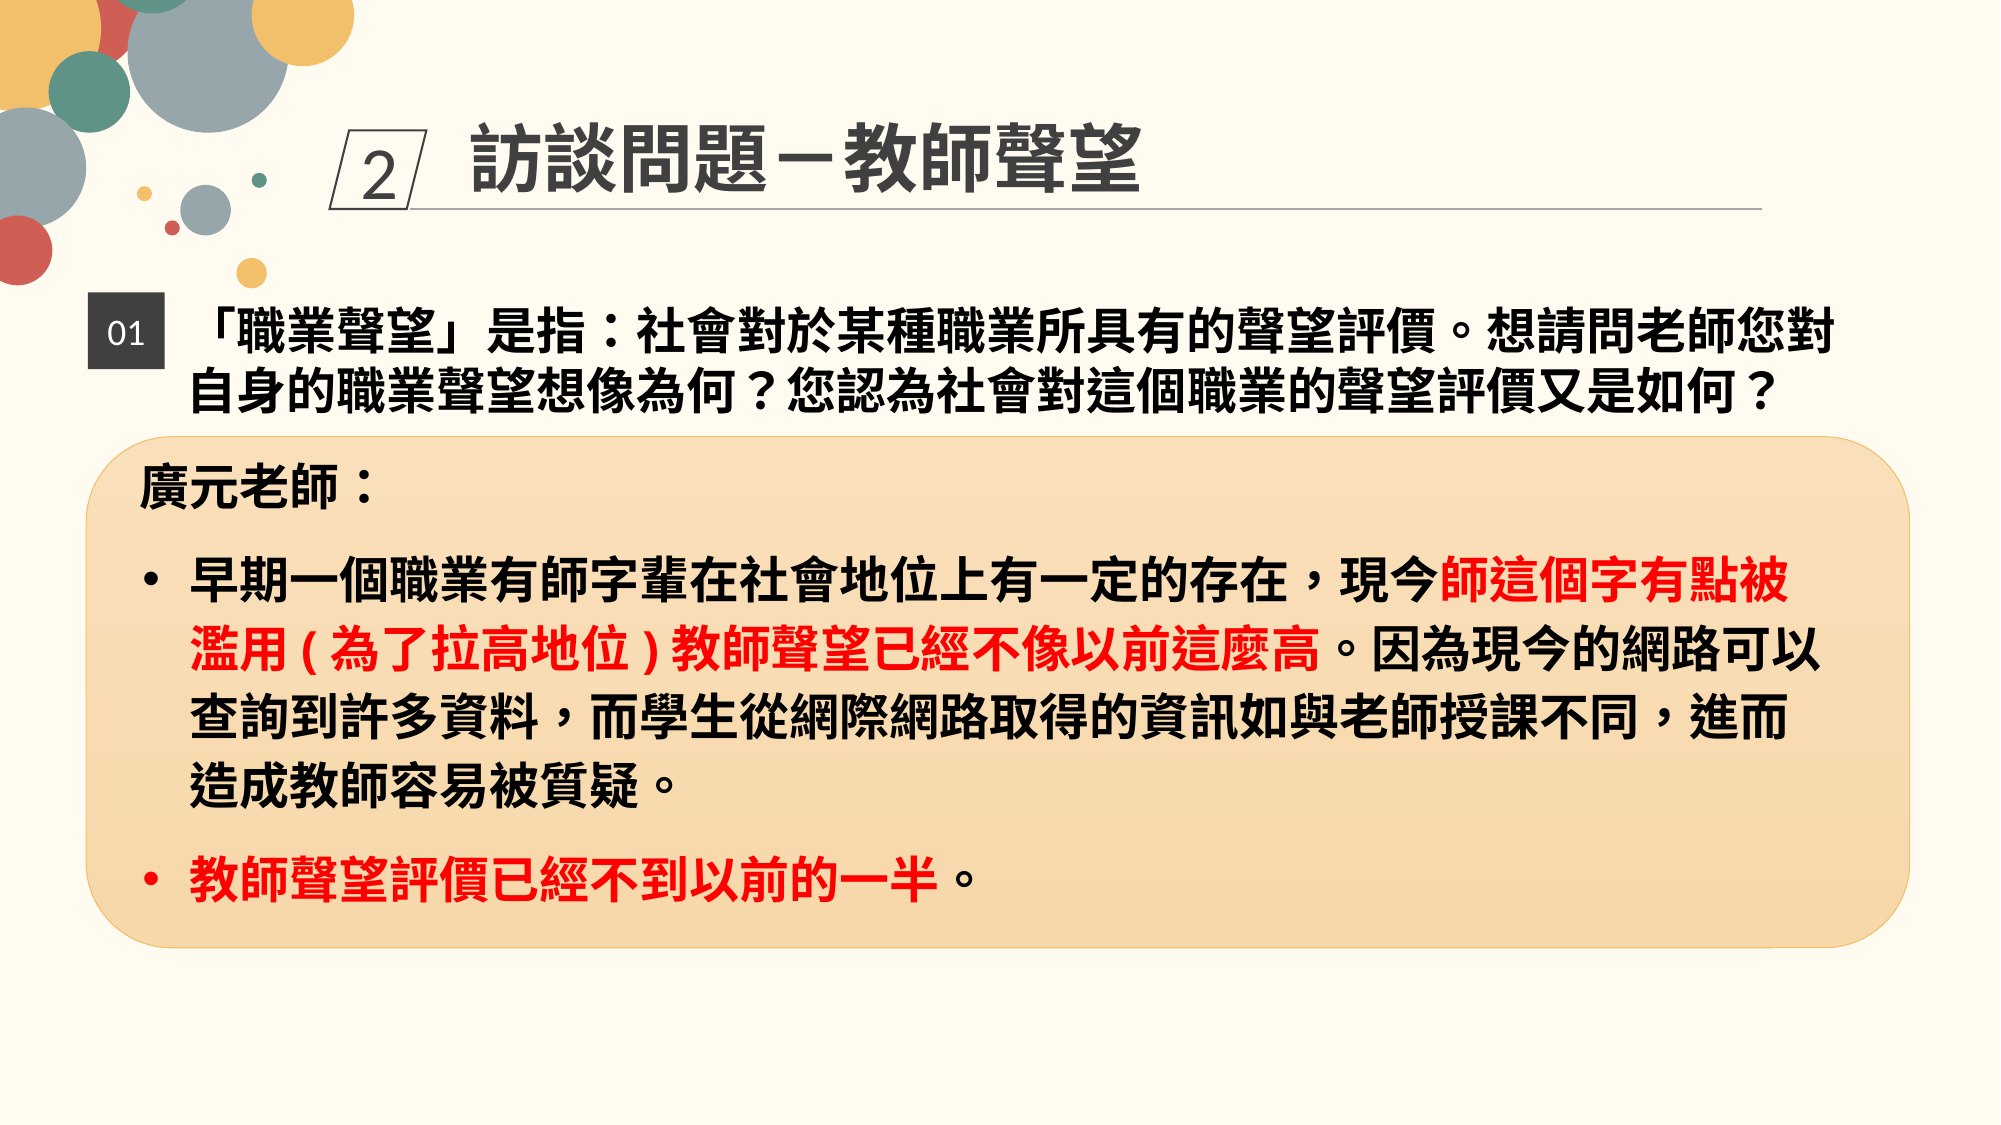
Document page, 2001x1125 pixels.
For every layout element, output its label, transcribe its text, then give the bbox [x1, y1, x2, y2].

text_box 2 [355, 129, 428, 211]
text_box 訪談問題－教師聲望 [454, 104, 1224, 208]
text_box 01 [87, 291, 166, 370]
text_box 「職業聲望」是指：社會對於某種職業所具有的聲望評價。想請問老師您對自身的職業聲望想像為何？您認為社會對這個職業的聲望評價又是如何？ [172, 292, 1858, 427]
text_box 廣元老師： [124, 448, 405, 523]
text_box 早期一個職業有師字輩在社會地位上有一定的存在，現今師這個字有點被濫用(為了拉高地位)教師聲望已經不像以前這麼高。因為現今的網路可以查詢到許多資料，而學生從網際網路取得的資訊如與老師授課不同，進而造成教師容易被質疑。 教師聲望評價已經不到以前的一半。 [127, 532, 1838, 916]
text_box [0, 0, 355, 289]
text_box [85, 436, 1911, 949]
